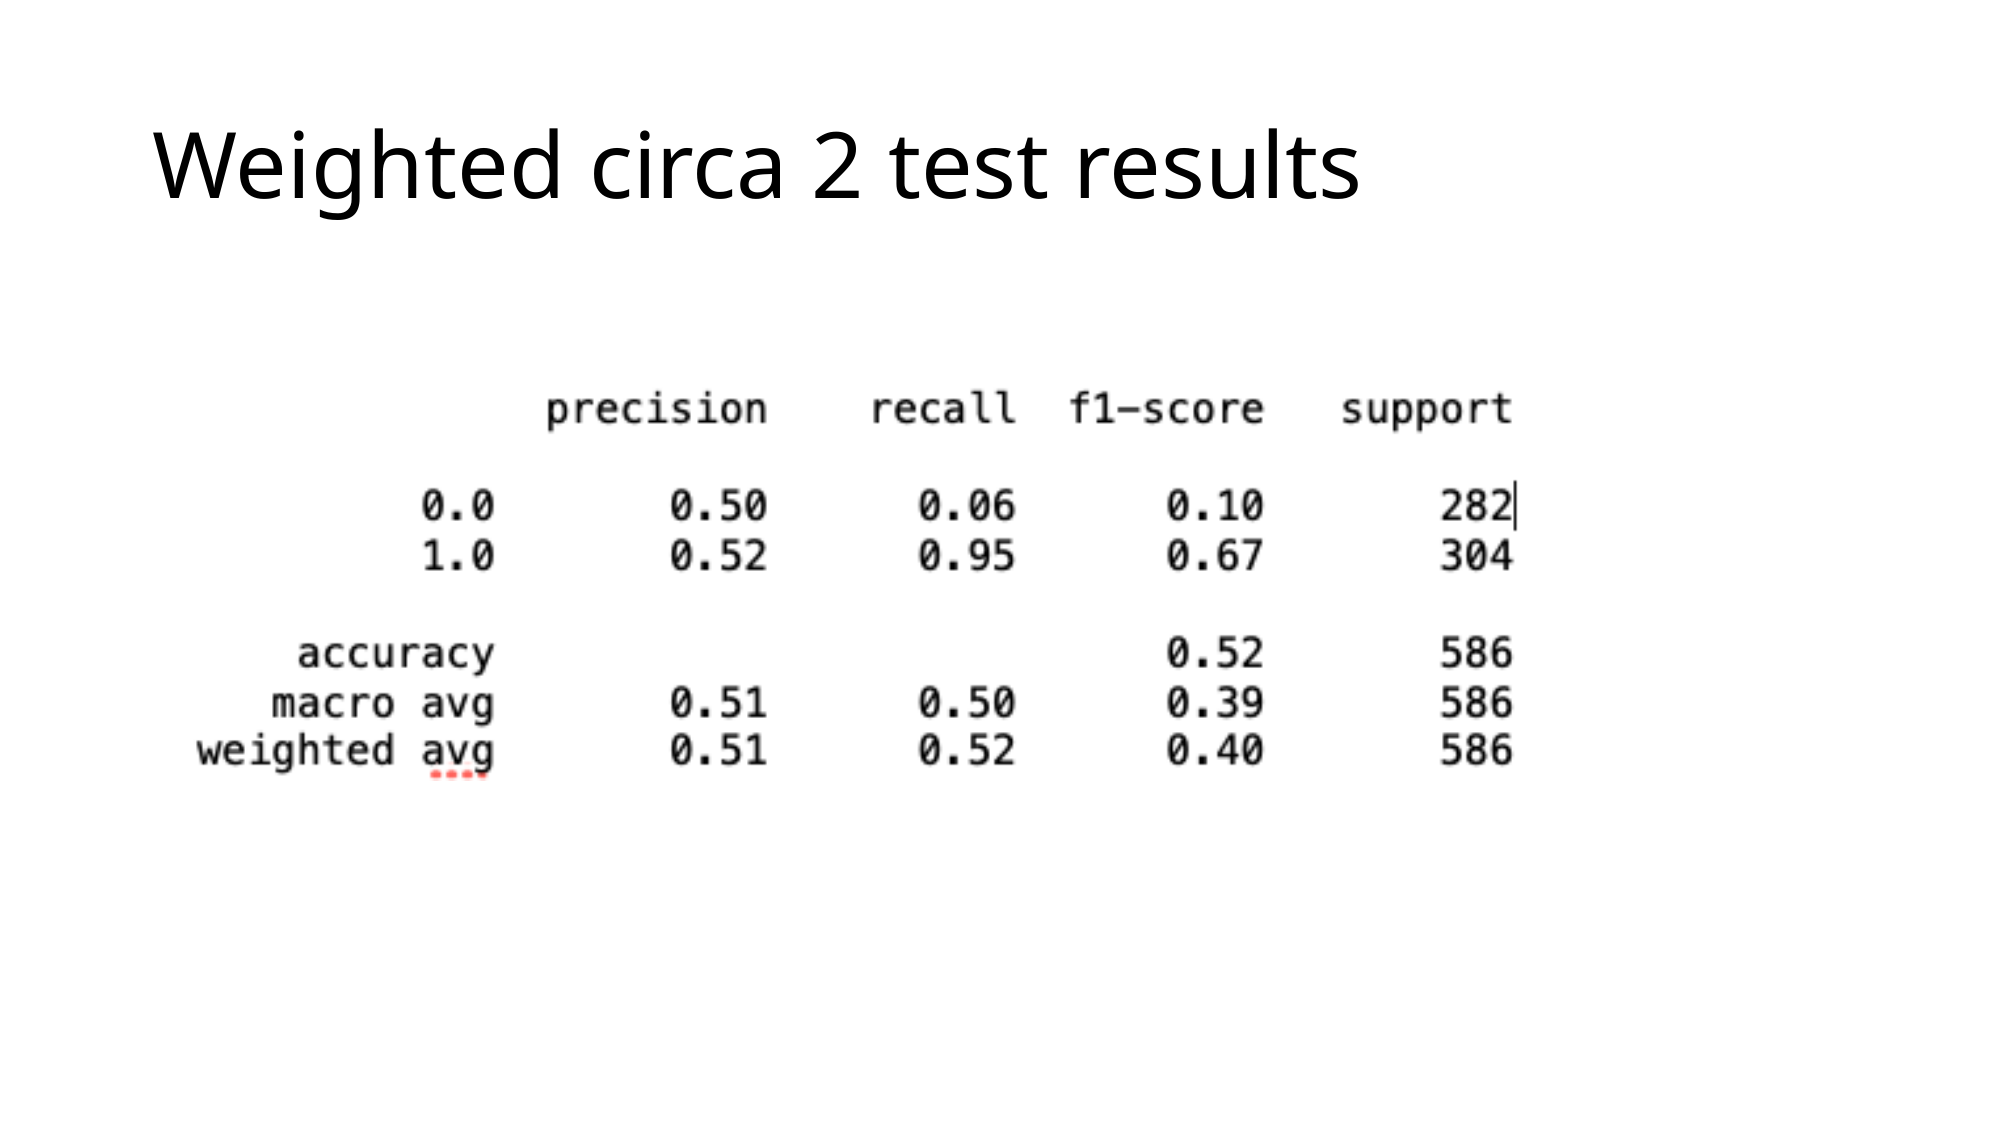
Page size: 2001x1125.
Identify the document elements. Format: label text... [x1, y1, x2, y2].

title Weighted circa 2 test results [137, 59, 1863, 278]
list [182, 379, 1533, 781]
